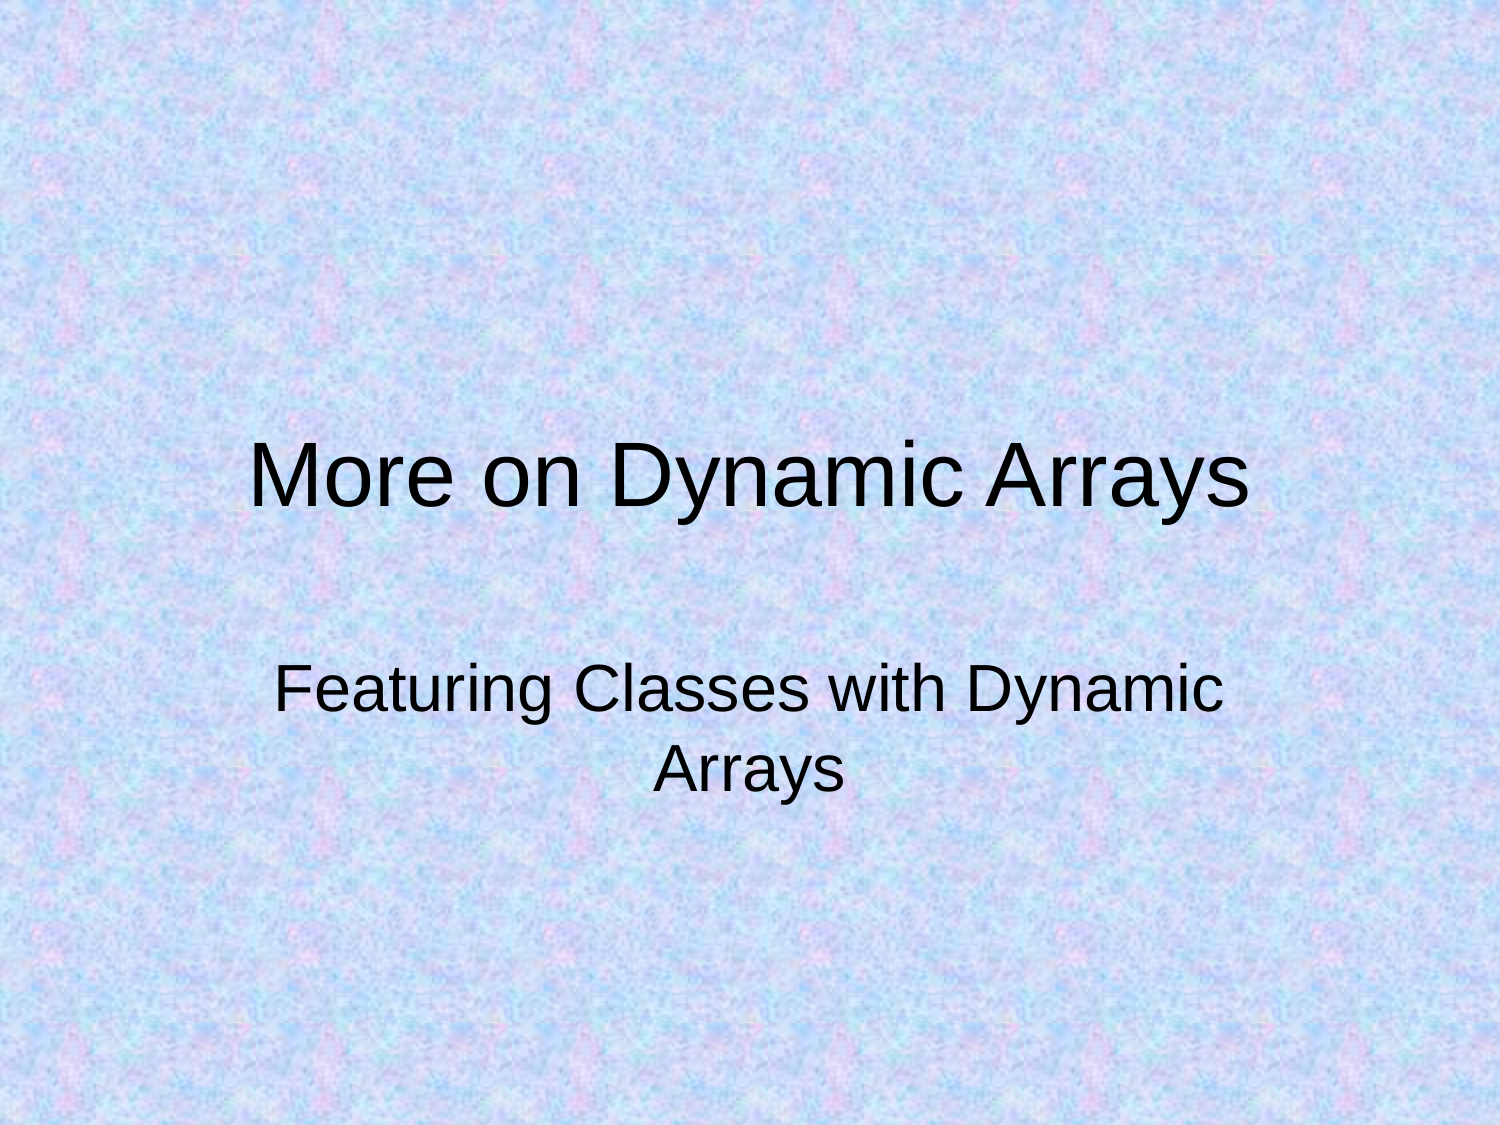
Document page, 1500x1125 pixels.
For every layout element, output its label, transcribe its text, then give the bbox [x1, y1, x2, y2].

subtitle Featuring Classes with Dynamic Arrays [224, 637, 1276, 926]
picture [0, 0, 1500, 1125]
title More on Dynamic Arrays [112, 349, 1388, 591]
